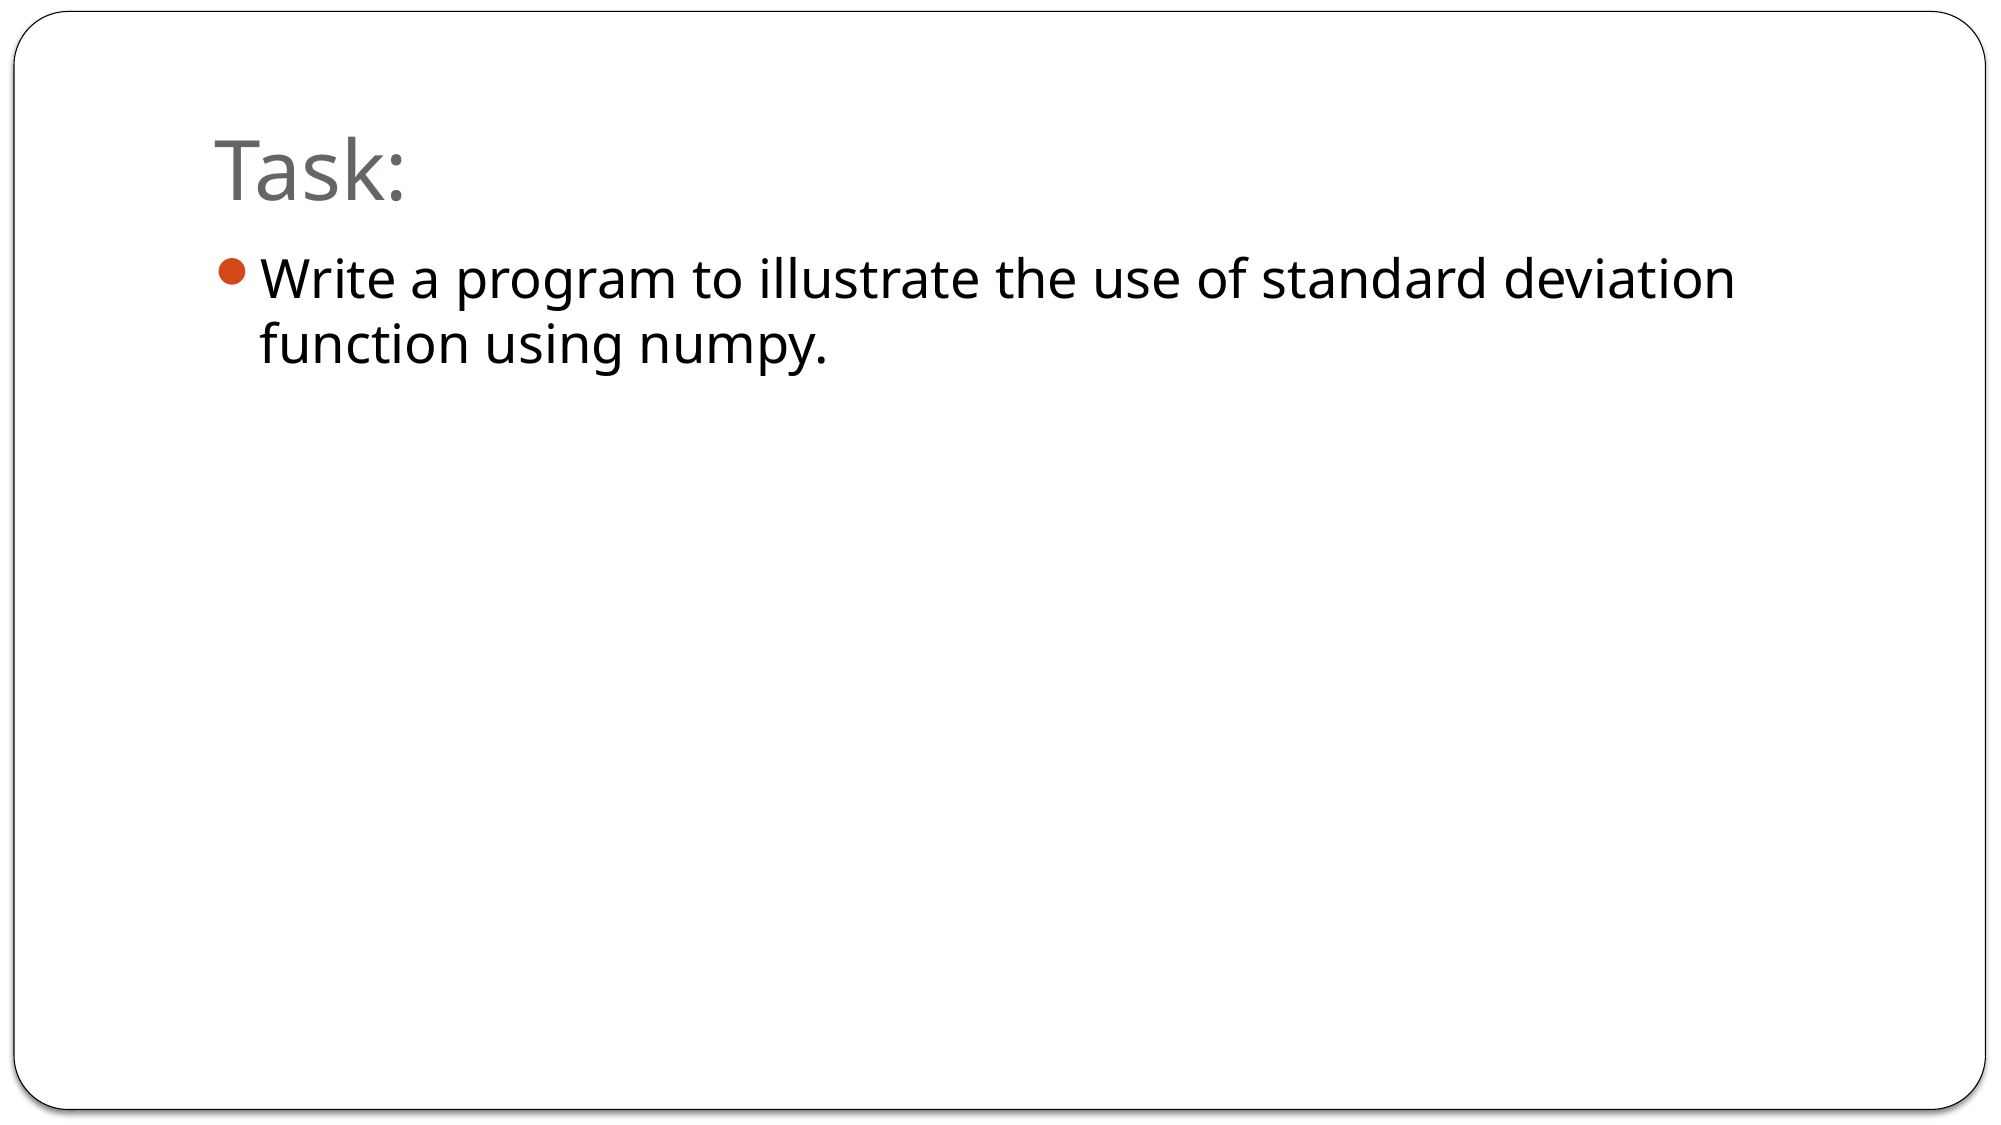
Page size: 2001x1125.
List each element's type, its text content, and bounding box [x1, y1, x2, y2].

list Write a program to illustrate the use of standard deviation function using numpy. [200, 237, 1900, 988]
title Task: [200, 45, 1900, 233]
